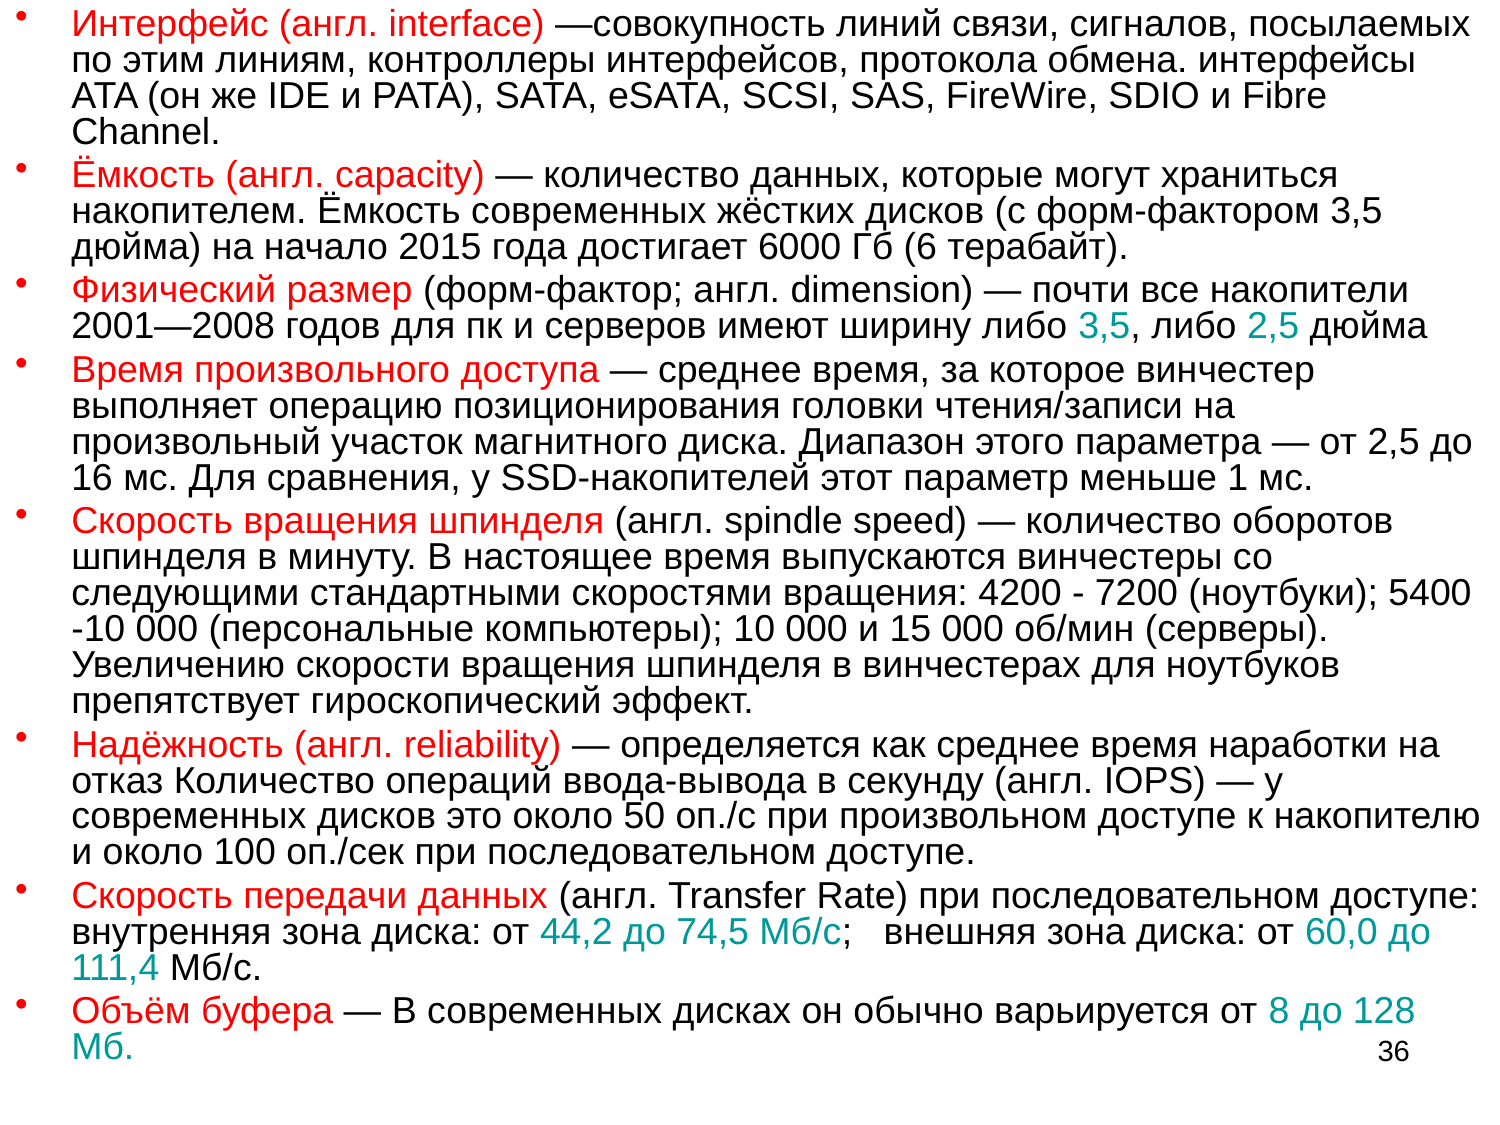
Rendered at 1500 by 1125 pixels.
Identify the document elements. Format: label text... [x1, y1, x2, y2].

list Интерфейс (англ. interface) —совокупность линий связи, сигналов, посылаемых по этим линиям, контроллеры интерфейсов, протокола обмена. интерфейсы ATA (он же IDE и PATA), SATA, eSATA, SCSI, SAS, FireWire, SDIO и Fibre Channel. Ёмкость (англ. capacity) — количество данных, которые могут храниться накопителем. Ёмкость современных жёстких дисков (с форм-фактором 3,5 дюйма) на начало 2015 года достигает 6000 Гб (6 терабайт). Физический размер (форм-фактор; англ. dimension) — почти все накопители 2001—2008 годов для пк и серверов имеют ширину либо 3,5, либо 2,5 дюйма Время произвольного доступа — среднее время, за которое винчестер выполняет операцию позиционирования головки чтения/записи на произвольный участок магнитного диска. Диапазон этого параметра — от 2,5 до 16 мс. Для сравнения, у SSD-накопителей этот параметр меньше 1 мс. Скорость вращения шпинделя (англ. spindle speed) — количество оборотов шпинделя в минуту. В настоящее время выпускаются винчестеры со следующими стандартными скоростями вращения: 4200 - 7200 (ноутбуки); 5400 -10 000 (персональные компьютеры); 10 000 и 15 000 об/мин (серверы). Увеличению скорости вращения шпинделя в винчестерах для ноутбуков препятствует гироскопический эффект. Надёжность (англ. reliability) — определяется как среднее время наработки на отказ Количество операций ввода-вывода в секунду (англ. IOPS) — у современных дисков это около 50 оп./с при произвольном доступе к накопителю и около 100 оп./сек при последовательном доступе. Скорость передачи данных (англ. Transfer Rate) при последовательном доступе: внутренняя зона диска: от 44,2 до 74,5 Мб/с; внешняя зона диска: от 60,0 до 111,4 Мб/с. Объём буфера — В современных дисках он обычно варьируется от 8 до 128 Мб. [0, 0, 1500, 1125]
slide_number 36 [1074, 1024, 1426, 1103]
